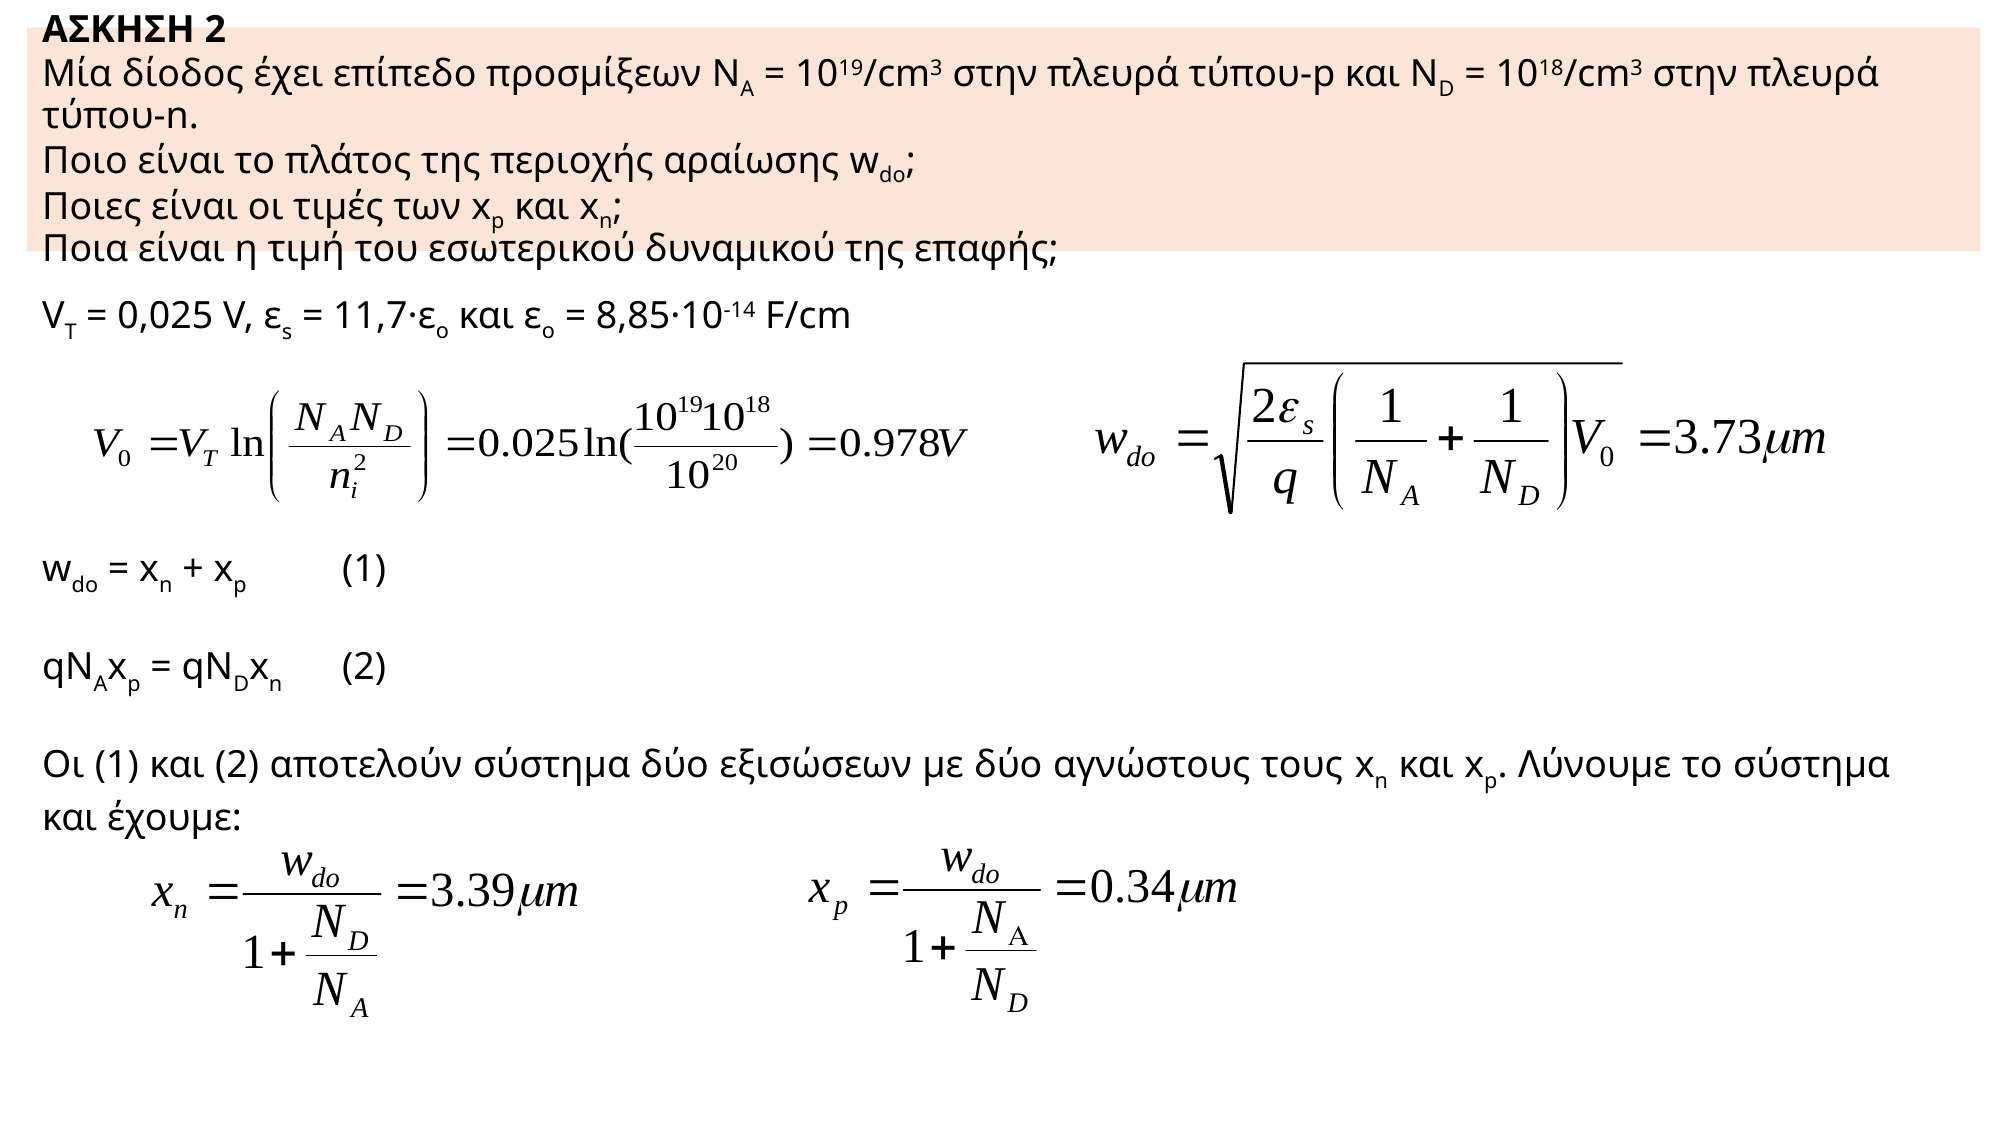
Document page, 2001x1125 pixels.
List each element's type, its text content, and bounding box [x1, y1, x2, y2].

text_box wdo = xn + xp (1) qNAxp = qNDxn (2) Οι (1) και (2) αποτελούν σύστημα δύο εξισώσεων με δύο αγνώστους τους xn και xp. Λύνουμε το σύστημα και έχουμε: [27, 536, 1906, 846]
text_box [142, 828, 589, 1030]
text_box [799, 824, 1247, 1024]
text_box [88, 381, 980, 512]
title ΑΣΚΗΣΗ 2 Μία δίοδος έχει επίπεδο προσμίξεων NA = 1019/cm3 στην πλευρά τύπου-p και ΝD = 1018/cm3 στην πλευρά τύπου-n. Ποιο είναι το πλάτος της περιοχής αραίωσης wdo; Ποιες είναι οι τιμές των xp και xn; Ποια είναι η τιμή του εσωτερικού δυναμικού της επαφής; [27, 27, 1981, 251]
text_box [1085, 353, 1837, 526]
text_box VT = 0,025 V, εs = 11,7·εο και εο = 8,85·10-14 F/cm [27, 283, 955, 397]
